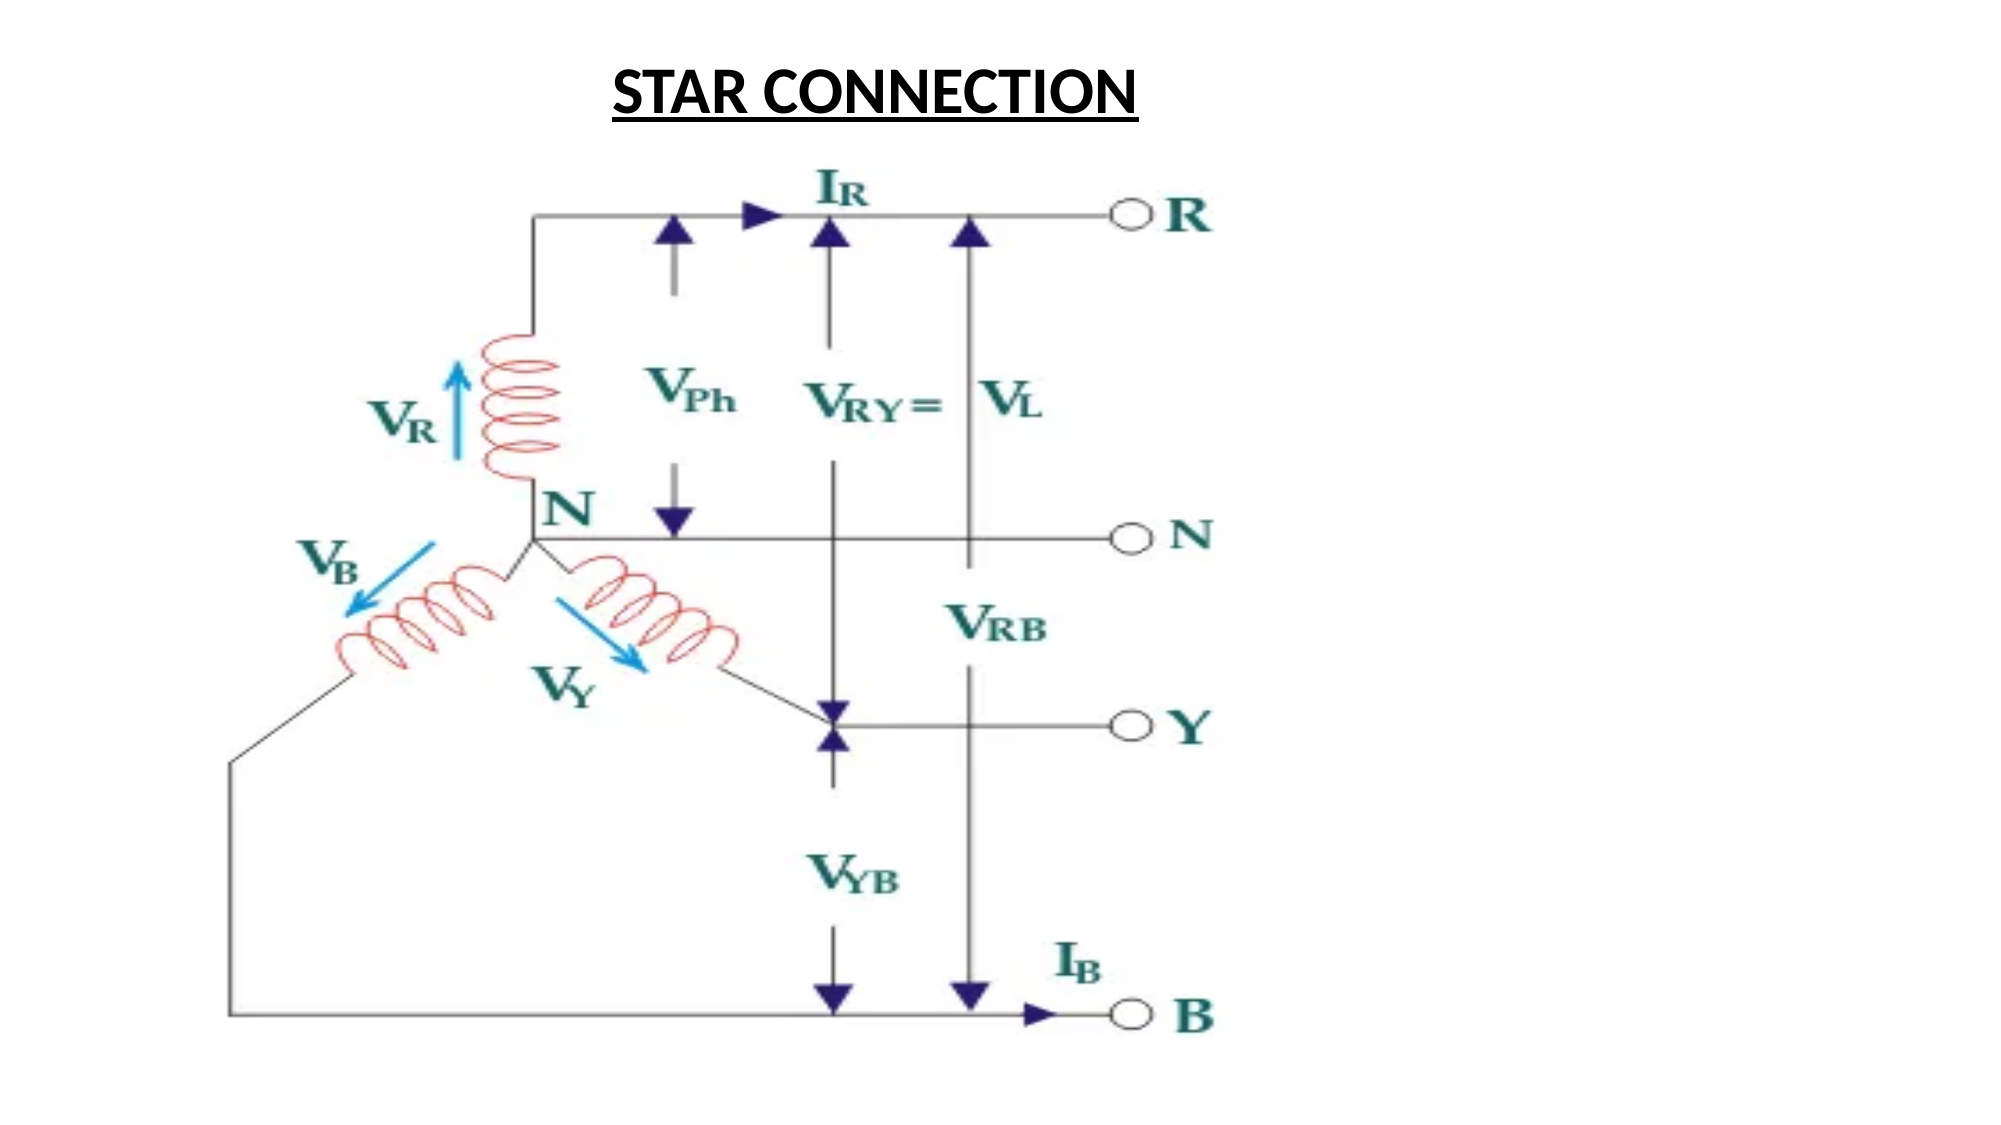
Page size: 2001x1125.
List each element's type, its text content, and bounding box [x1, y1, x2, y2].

text_box STAR CONNECTION [306, 39, 1445, 134]
picture [133, 155, 1286, 1077]
